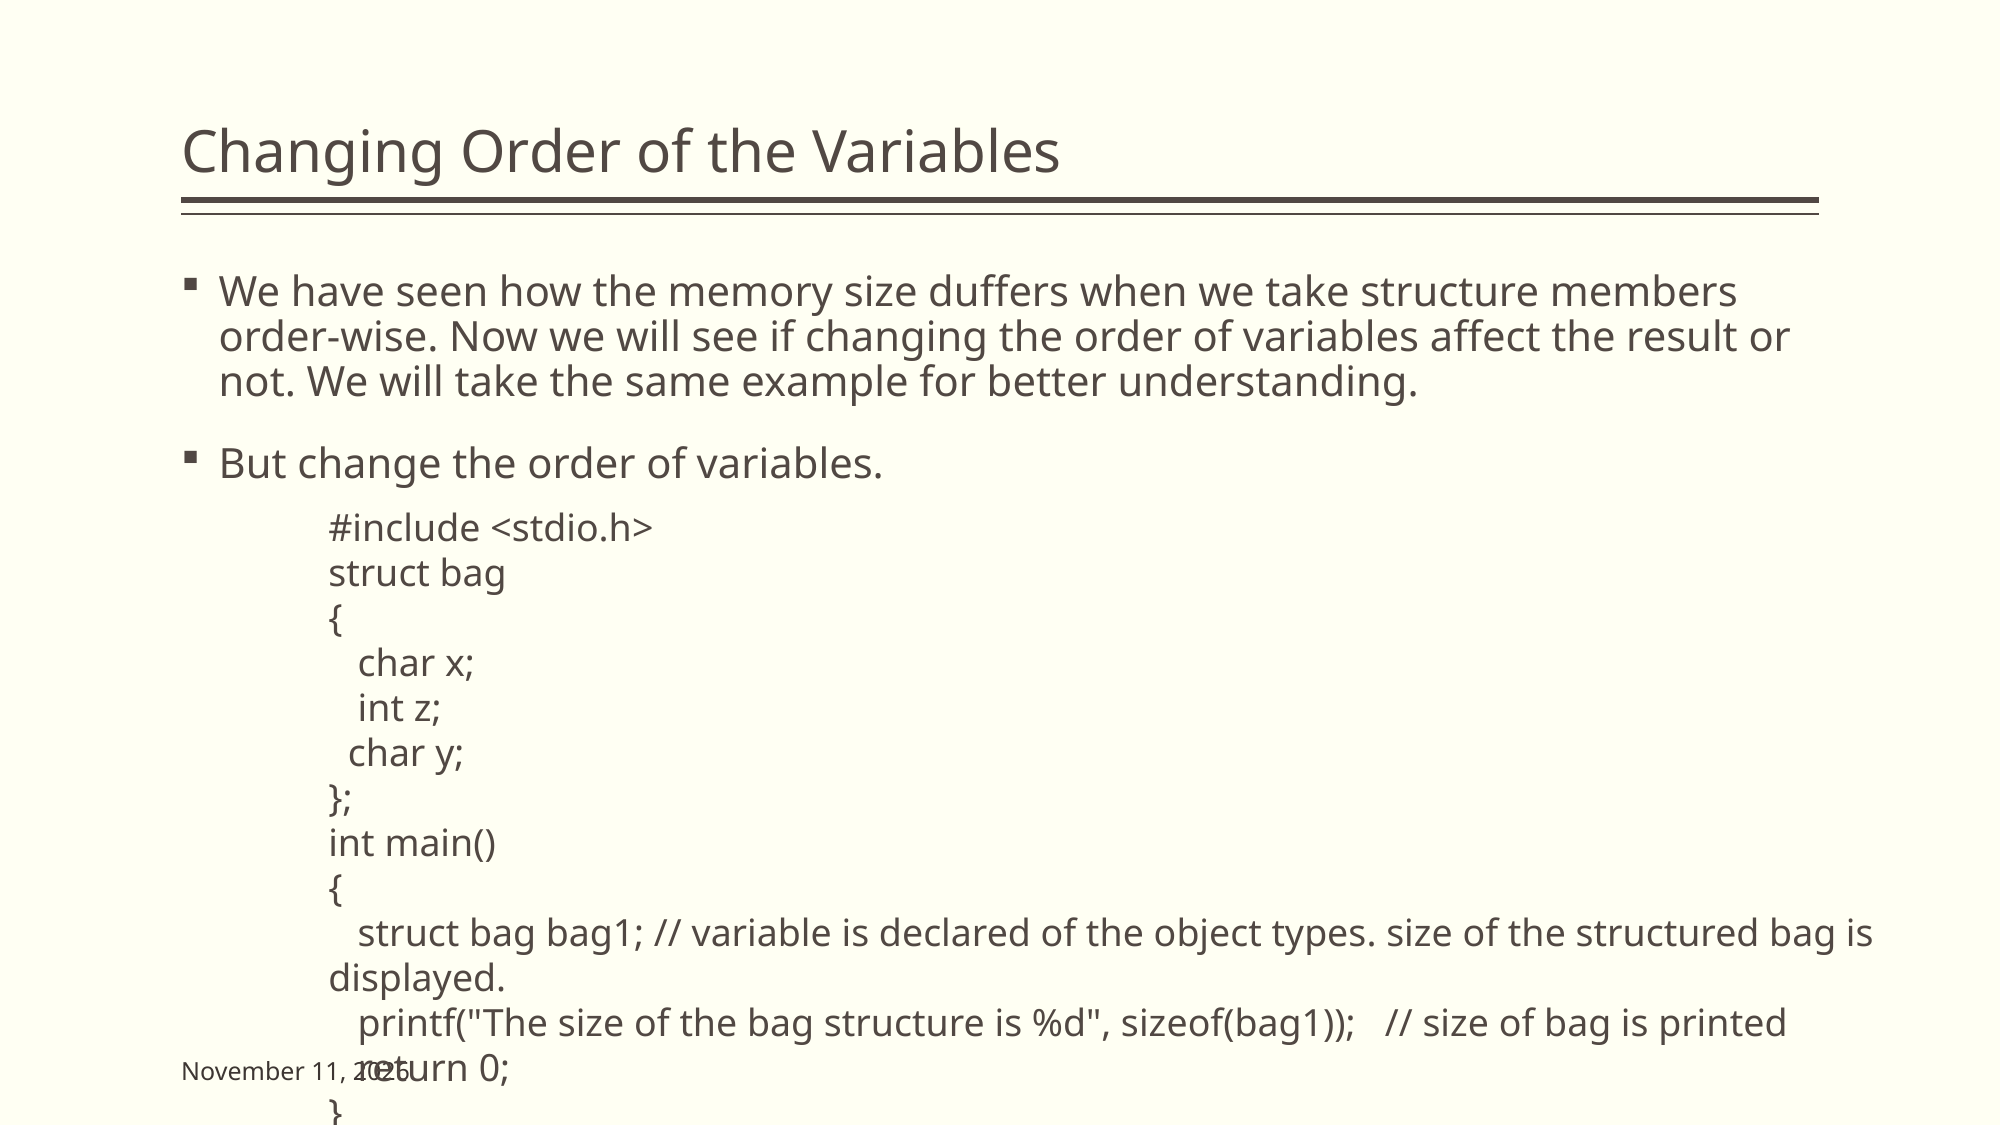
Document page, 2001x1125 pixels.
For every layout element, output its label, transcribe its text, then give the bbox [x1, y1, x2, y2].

title Changing Order of the Variables [181, 12, 1819, 193]
text_box #include <stdio.h> struct bag { char x; int z; char y; }; int main() { struct bag bag1; // variable is declared of the object types. size of the structured bag is displayed. printf("The size of the bag structure is %d", sizeof(bag1)); // size of bag is printed return 0; } [313, 496, 2000, 1125]
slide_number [181, 1042, 313, 1103]
list We have seen how the memory size duffers when we take structure members order-wise. Now we will see if changing the order of variables affect the result or not. We will take the same example for better understanding. But change the order of variables. [181, 262, 1819, 1013]
